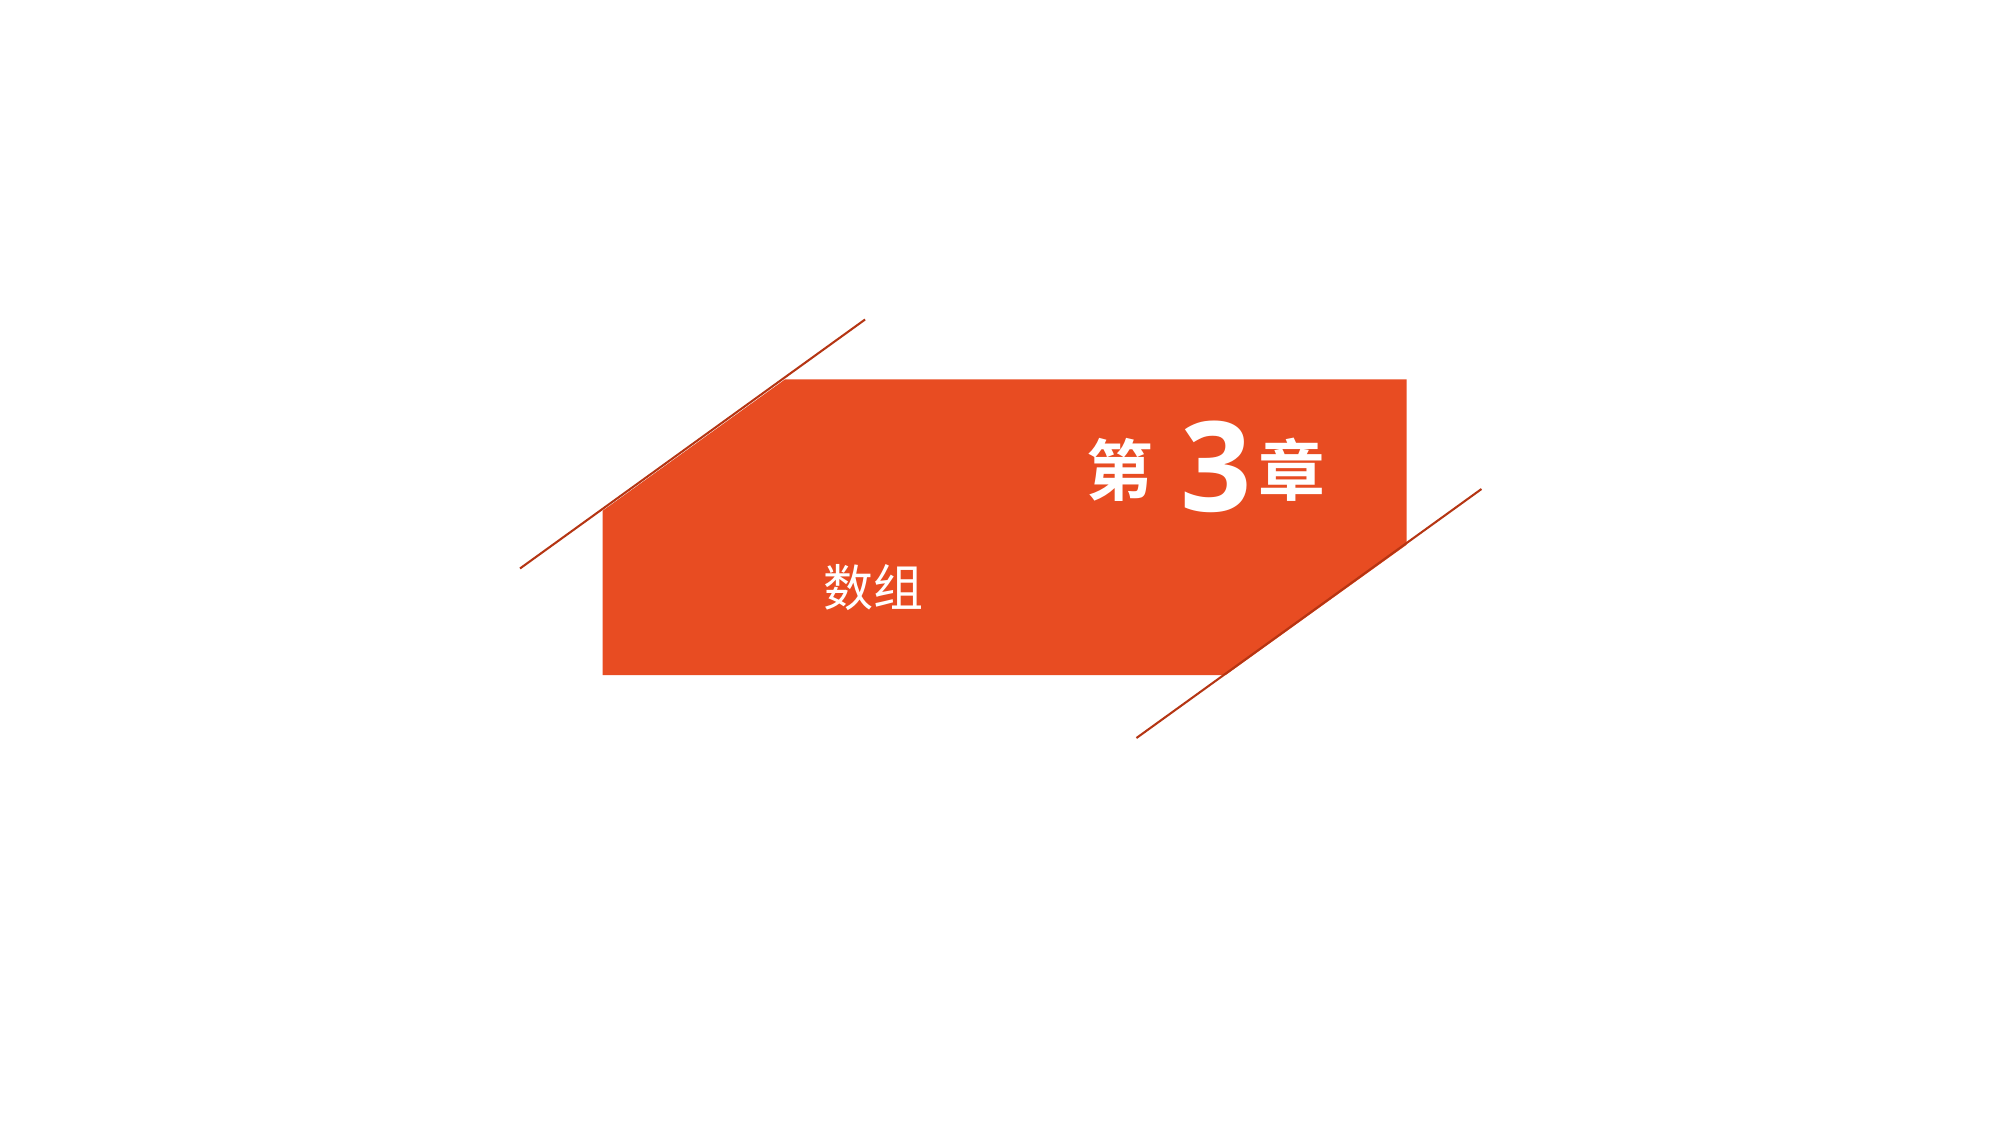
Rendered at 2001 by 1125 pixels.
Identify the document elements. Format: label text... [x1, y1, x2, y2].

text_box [520, 319, 866, 569]
text_box 章 [1243, 421, 1350, 488]
text_box 第 [1072, 421, 1179, 518]
text_box 3 [1165, 379, 1267, 488]
text_box [866, 379, 1165, 518]
text_box 数组 [808, 518, 1136, 625]
text_box [1267, 379, 1407, 488]
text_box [1136, 488, 1482, 738]
text_box [602, 569, 1136, 676]
